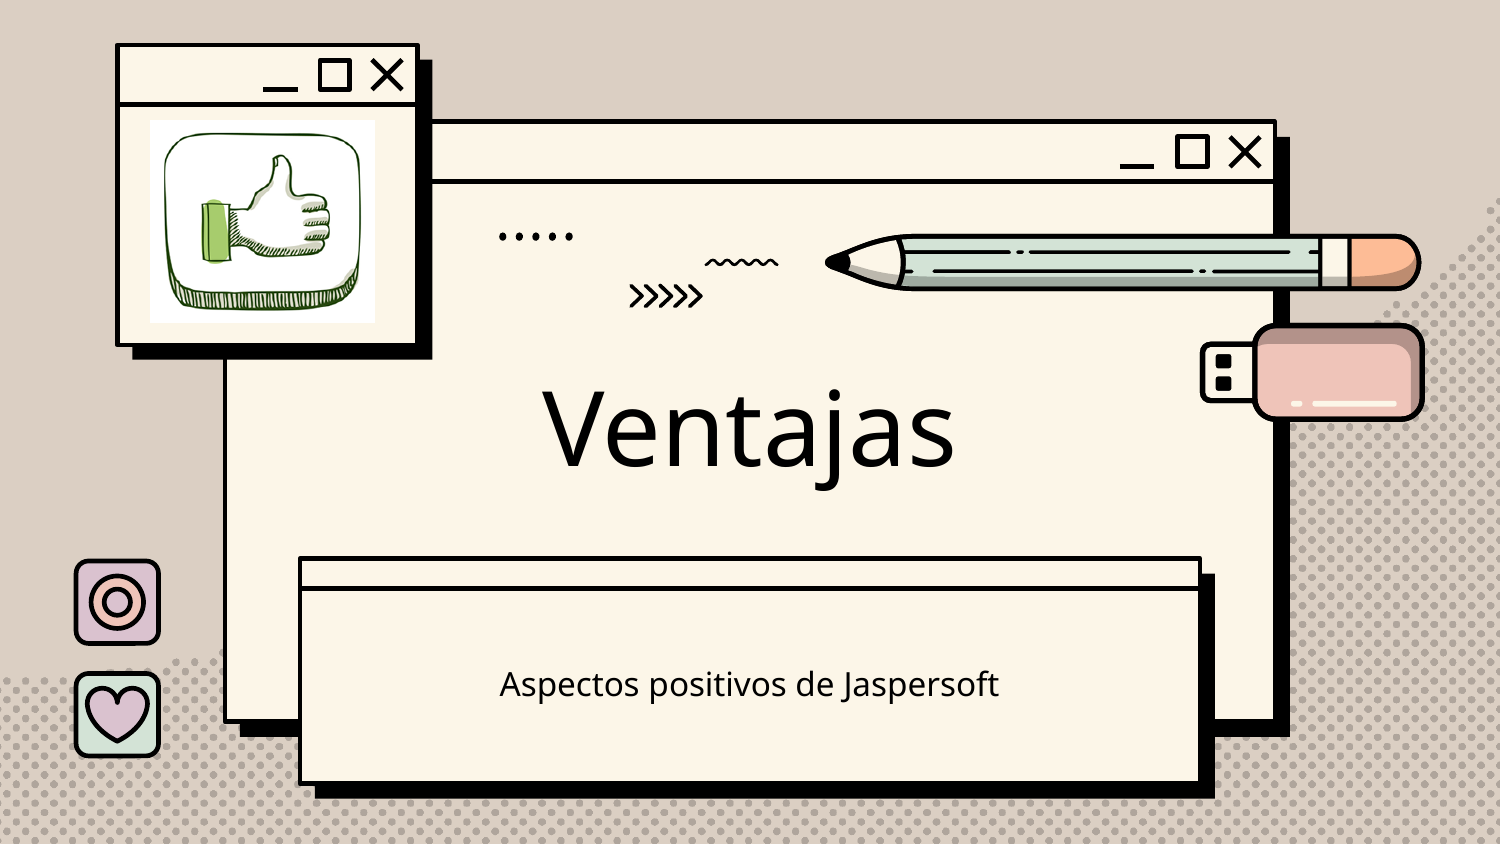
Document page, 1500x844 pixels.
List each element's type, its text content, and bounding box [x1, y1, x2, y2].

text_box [116, 44, 433, 360]
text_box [823, 233, 1425, 292]
text_box [673, 284, 688, 308]
text_box [548, 232, 556, 241]
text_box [75, 560, 159, 644]
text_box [1262, 259, 1363, 486]
text_box [688, 284, 703, 308]
text_box [643, 284, 659, 308]
text_box [499, 232, 507, 241]
picture [149, 120, 376, 324]
text_box [704, 258, 779, 267]
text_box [75, 673, 159, 757]
text_box [658, 283, 674, 308]
text_box [565, 232, 573, 241]
text_box [532, 232, 540, 241]
title Ventajas [300, 346, 1200, 497]
text_box [515, 232, 523, 241]
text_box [299, 558, 1216, 799]
text_box [629, 284, 644, 308]
